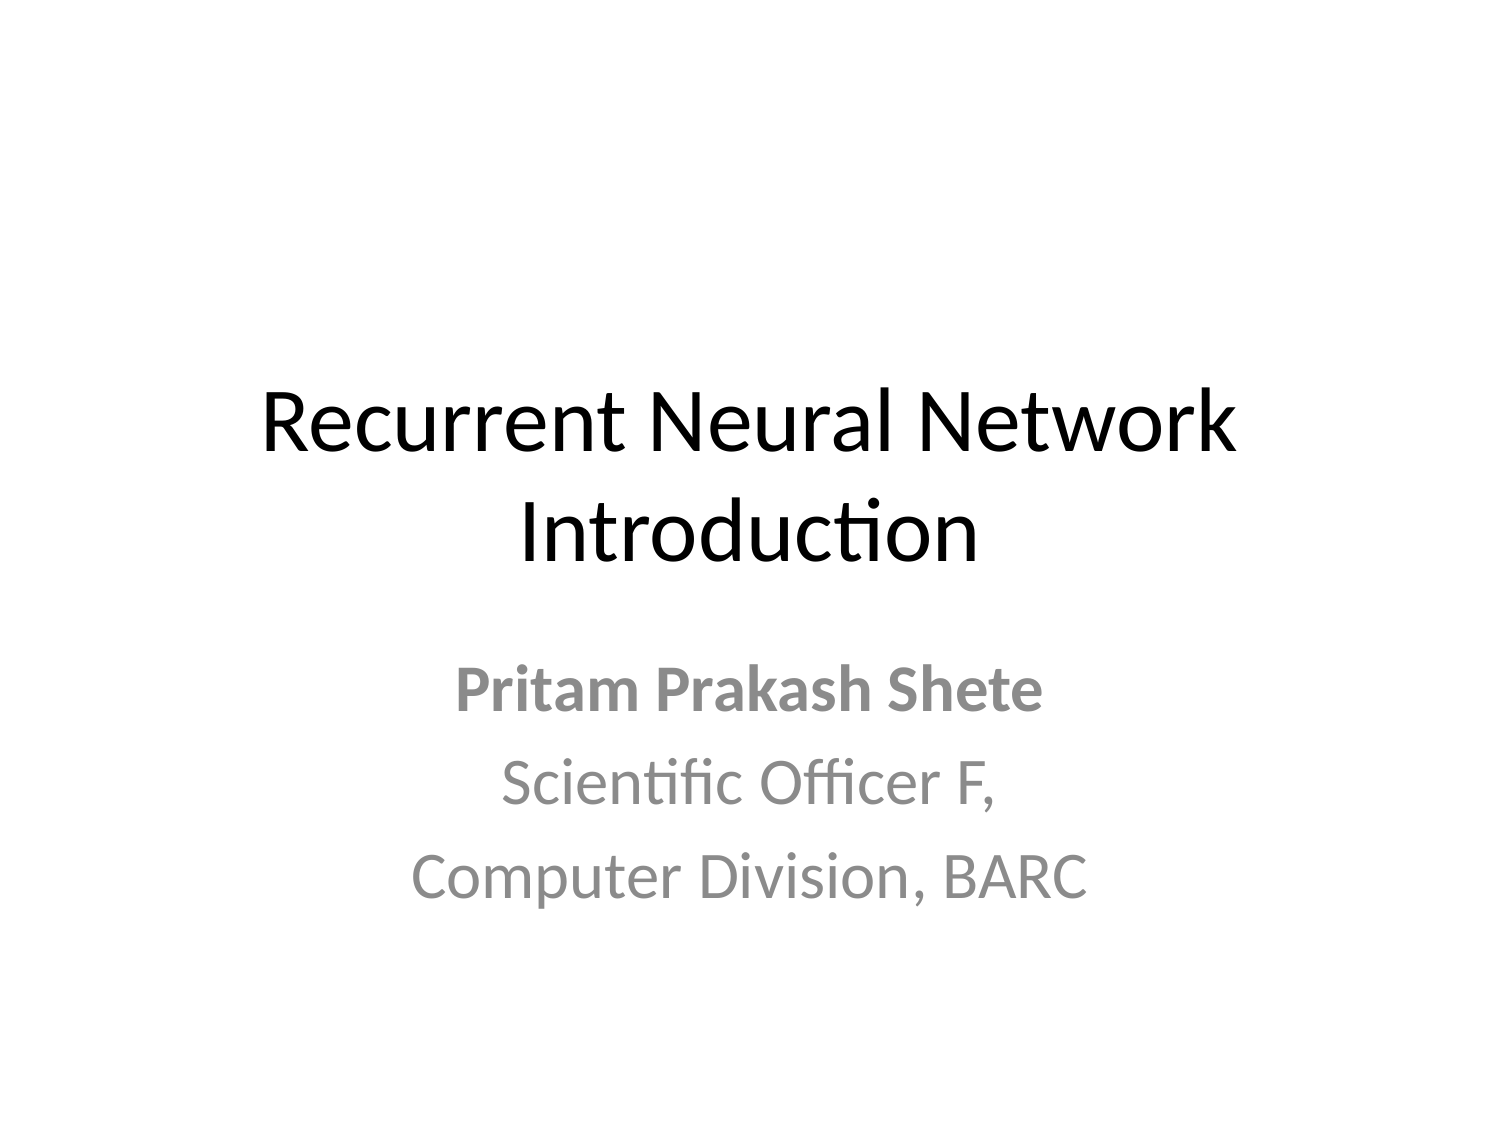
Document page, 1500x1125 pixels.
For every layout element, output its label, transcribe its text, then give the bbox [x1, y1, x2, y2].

title Recurrent Neural Network Introduction [112, 349, 1388, 591]
subtitle Pritam Prakash Shete Scientific Officer F, Computer Division, BARC [225, 637, 1275, 925]
